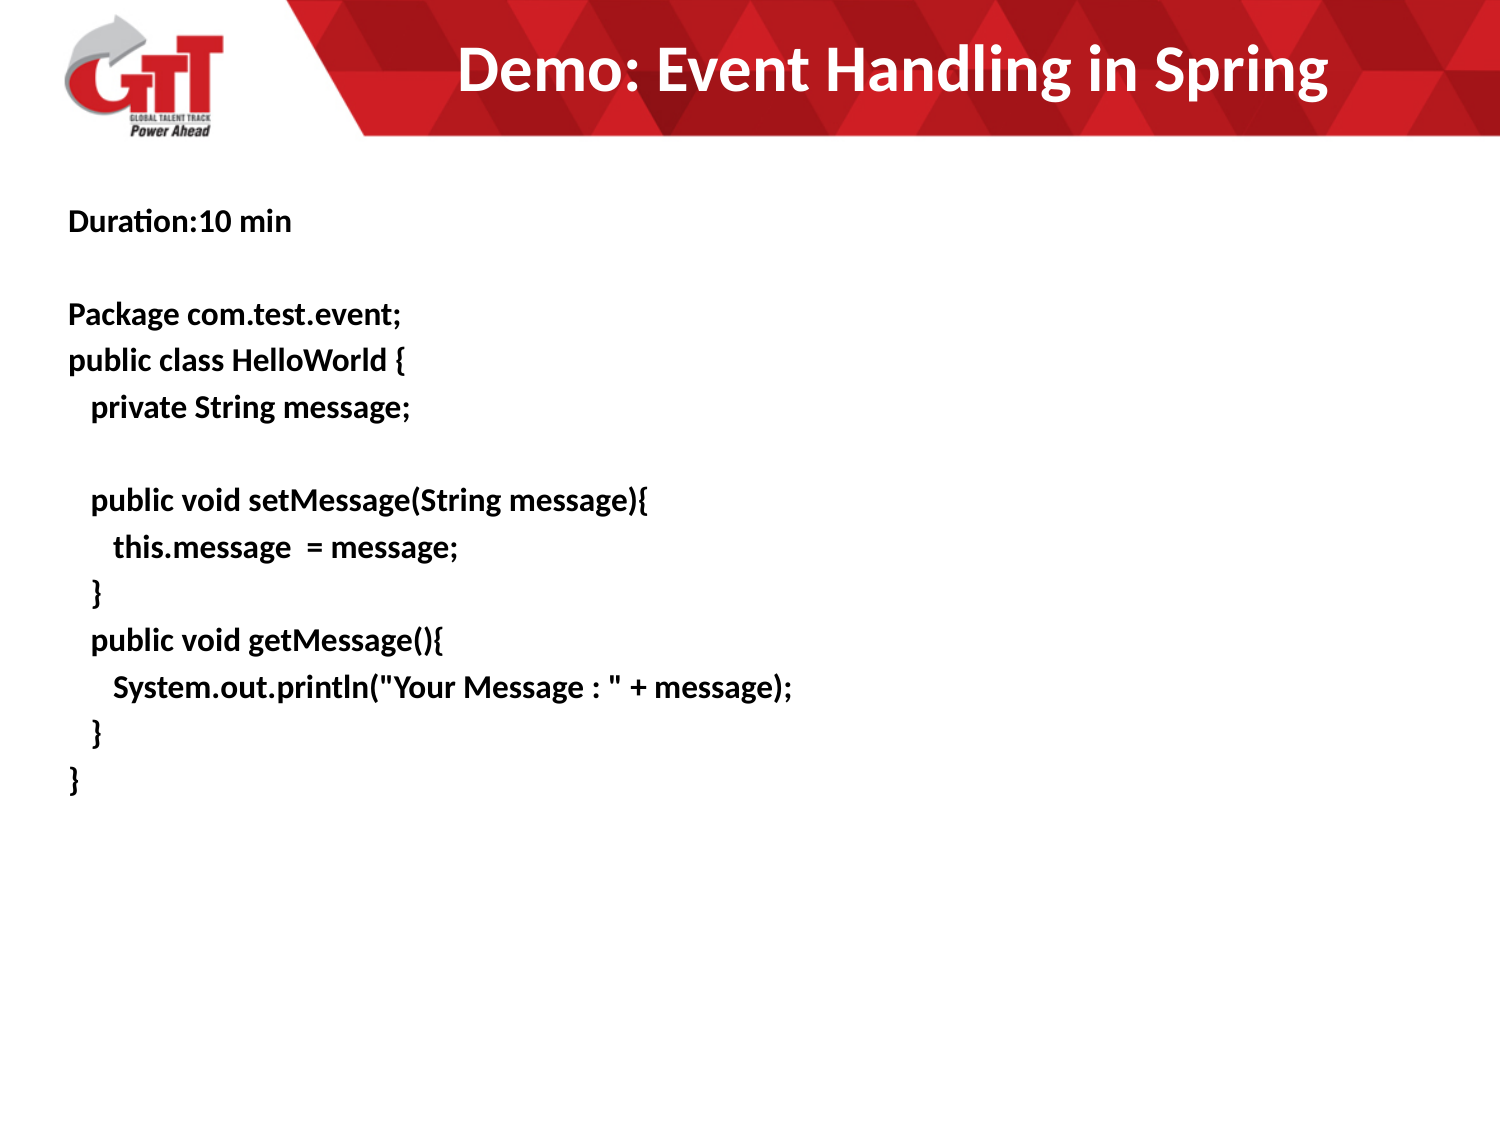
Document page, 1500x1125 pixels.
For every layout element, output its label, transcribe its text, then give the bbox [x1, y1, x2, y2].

list Duration:10 min Package com.test.event; public class HelloWorld { private String message; public void setMessage(String message){ this.message = message; } public void getMessage(){ System.out.println("Your Message : " + message); } } [53, 191, 1404, 934]
picture [0, 0, 1500, 1125]
title Demo: Event Handling in Spring [324, 12, 1463, 118]
